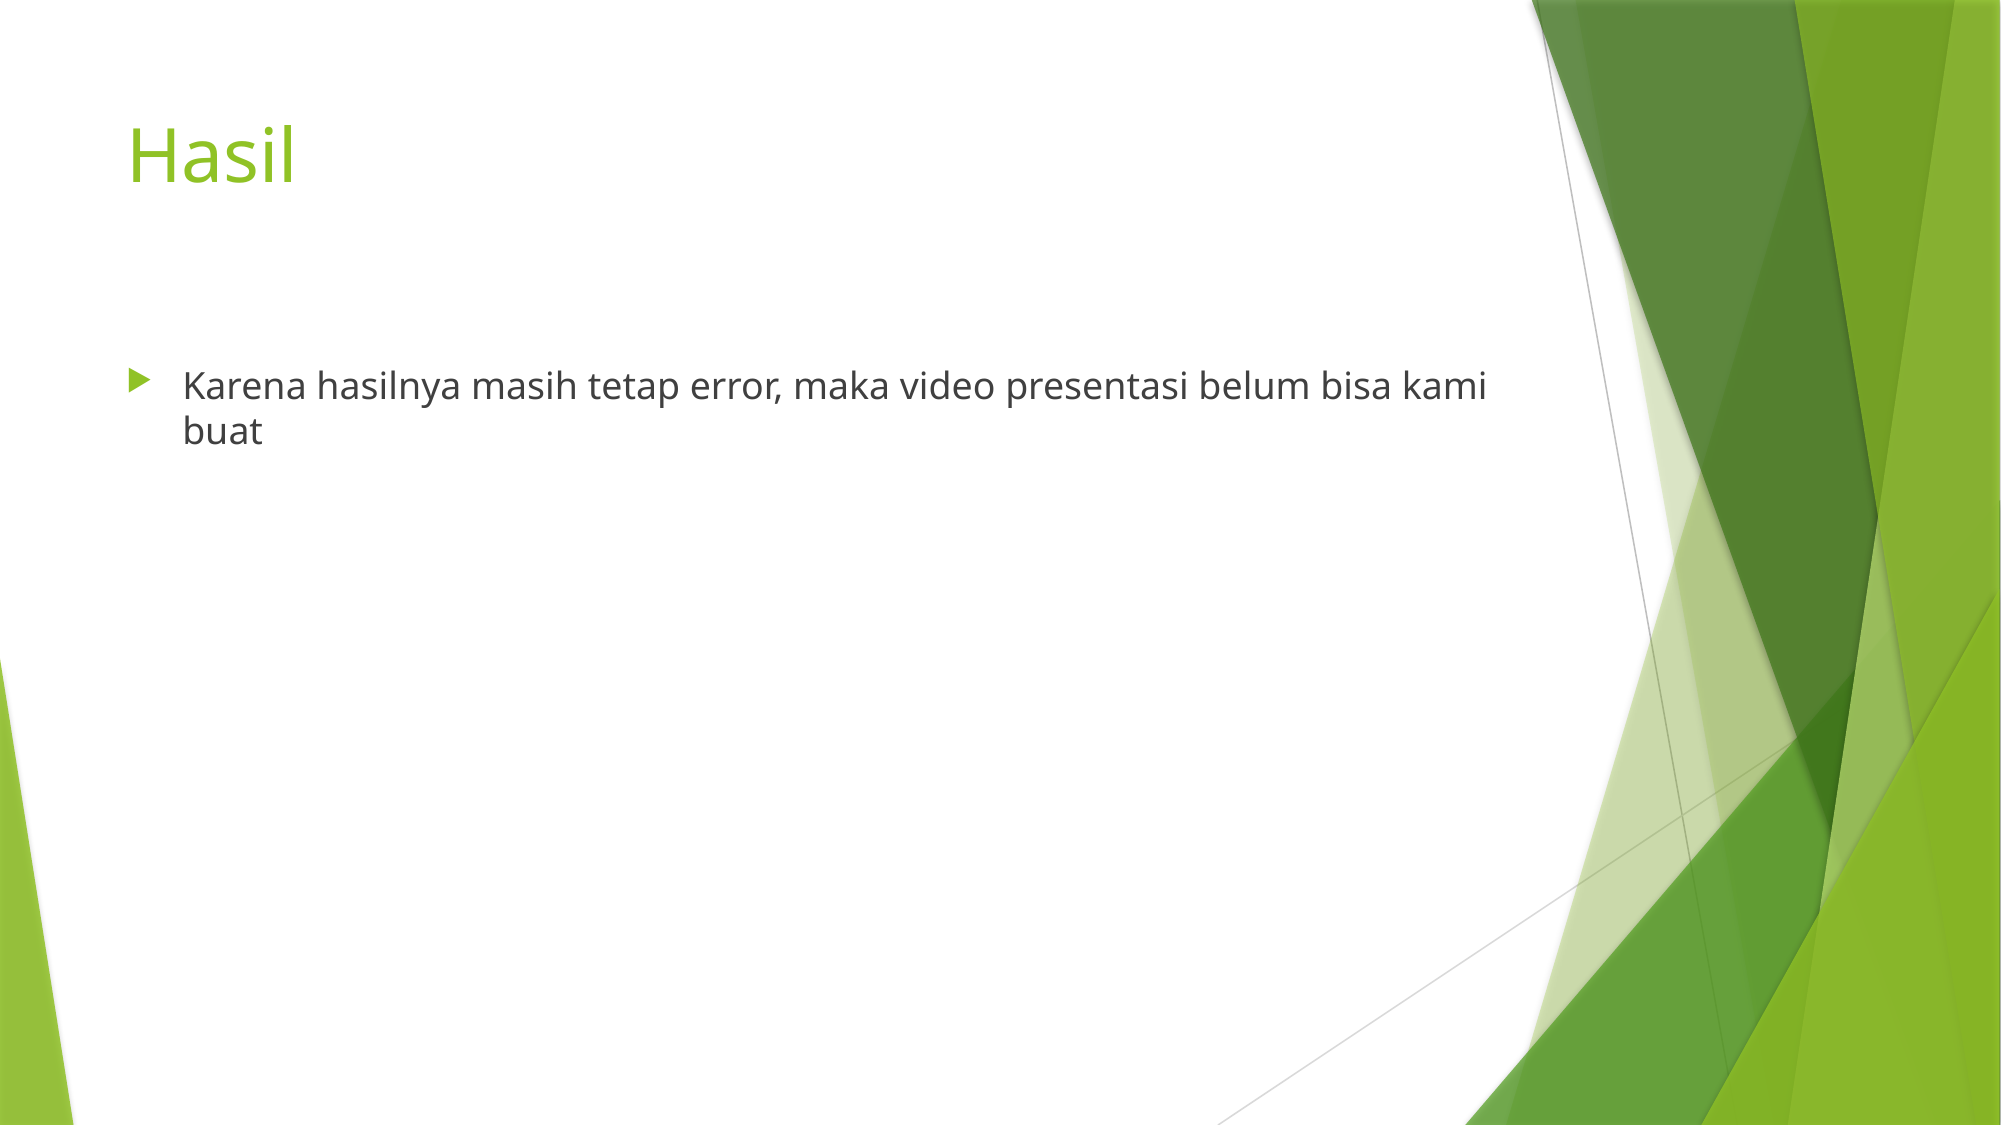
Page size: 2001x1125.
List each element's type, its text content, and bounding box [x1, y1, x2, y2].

list Karena hasilnya masih tetap error, maka video presentasi belum bisa kami buat [111, 354, 1522, 992]
title Hasil [111, 99, 1522, 317]
